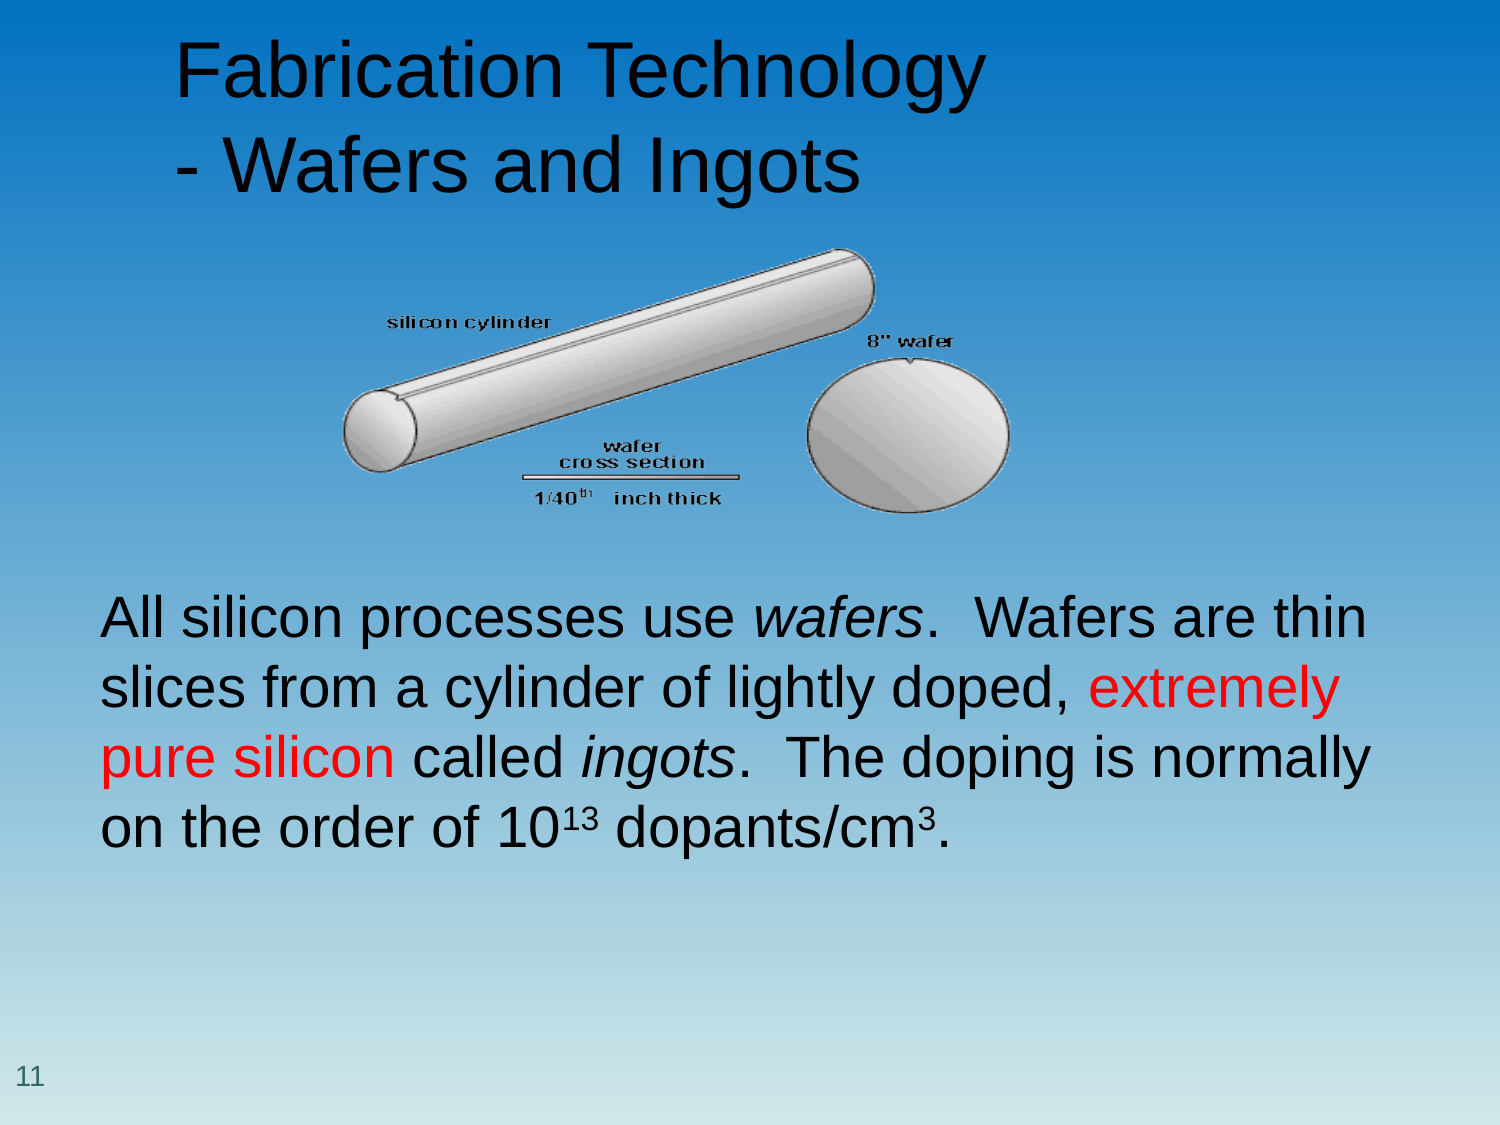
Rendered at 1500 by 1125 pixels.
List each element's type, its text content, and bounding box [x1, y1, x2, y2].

title Fabrication Technology - Wafers and Ingots [159, 31, 1400, 197]
text_box All silicon processes use wafers. Wafers are thin slices from a cylinder of lightly doped, extremely pure silicon called ingots. The doping is normally on the order of 1013 dopants/cm3. [29, 571, 1400, 1035]
slide_number 11 [0, 1050, 213, 1125]
picture [336, 243, 1019, 524]
